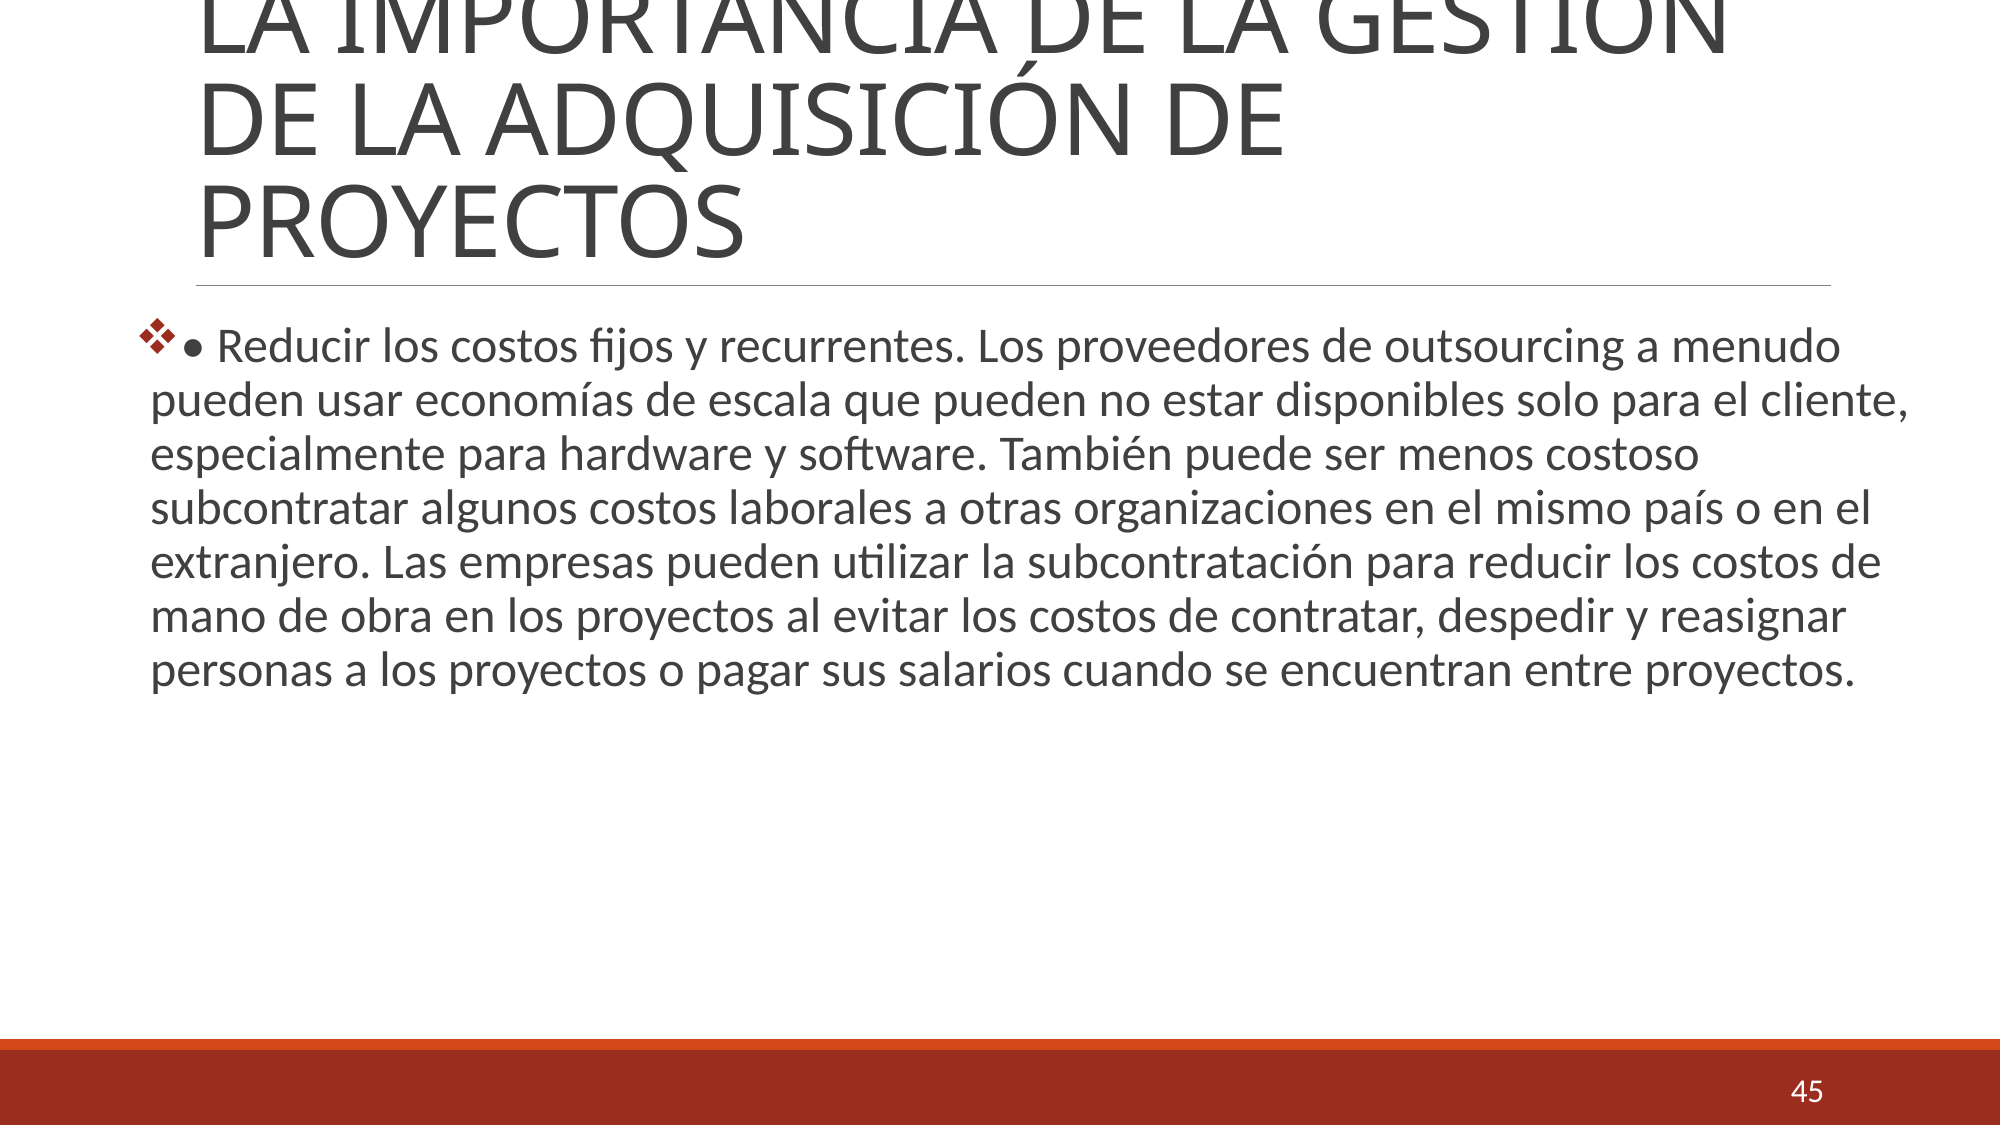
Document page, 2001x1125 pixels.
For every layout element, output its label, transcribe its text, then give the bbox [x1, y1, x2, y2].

slide_number 45 [1624, 1059, 1840, 1120]
list • Reducir los costos fijos y recurrentes. Los proveedores de outsourcing a menudo pueden usar economías de escala que pueden no estar disponibles solo para el cliente, especialmente para hardware y software. También puede ser menos costoso subcontratar algunos costos laborales a otras organizaciones en el mismo país o en el extranjero. Las empresas pueden utilizar la subcontratación para reducir los costos de mano de obra en los proyectos al evitar los costos de contratar, despedir y reasignar personas a los proyectos o pagar sus salarios cuando se encuentran entre proyectos. [135, 311, 1939, 1060]
title LA IMPORTANCIA DE LA GESTIÓN DE LA ADQUISICIÓN DE PROYECTOS [180, 47, 1830, 285]
